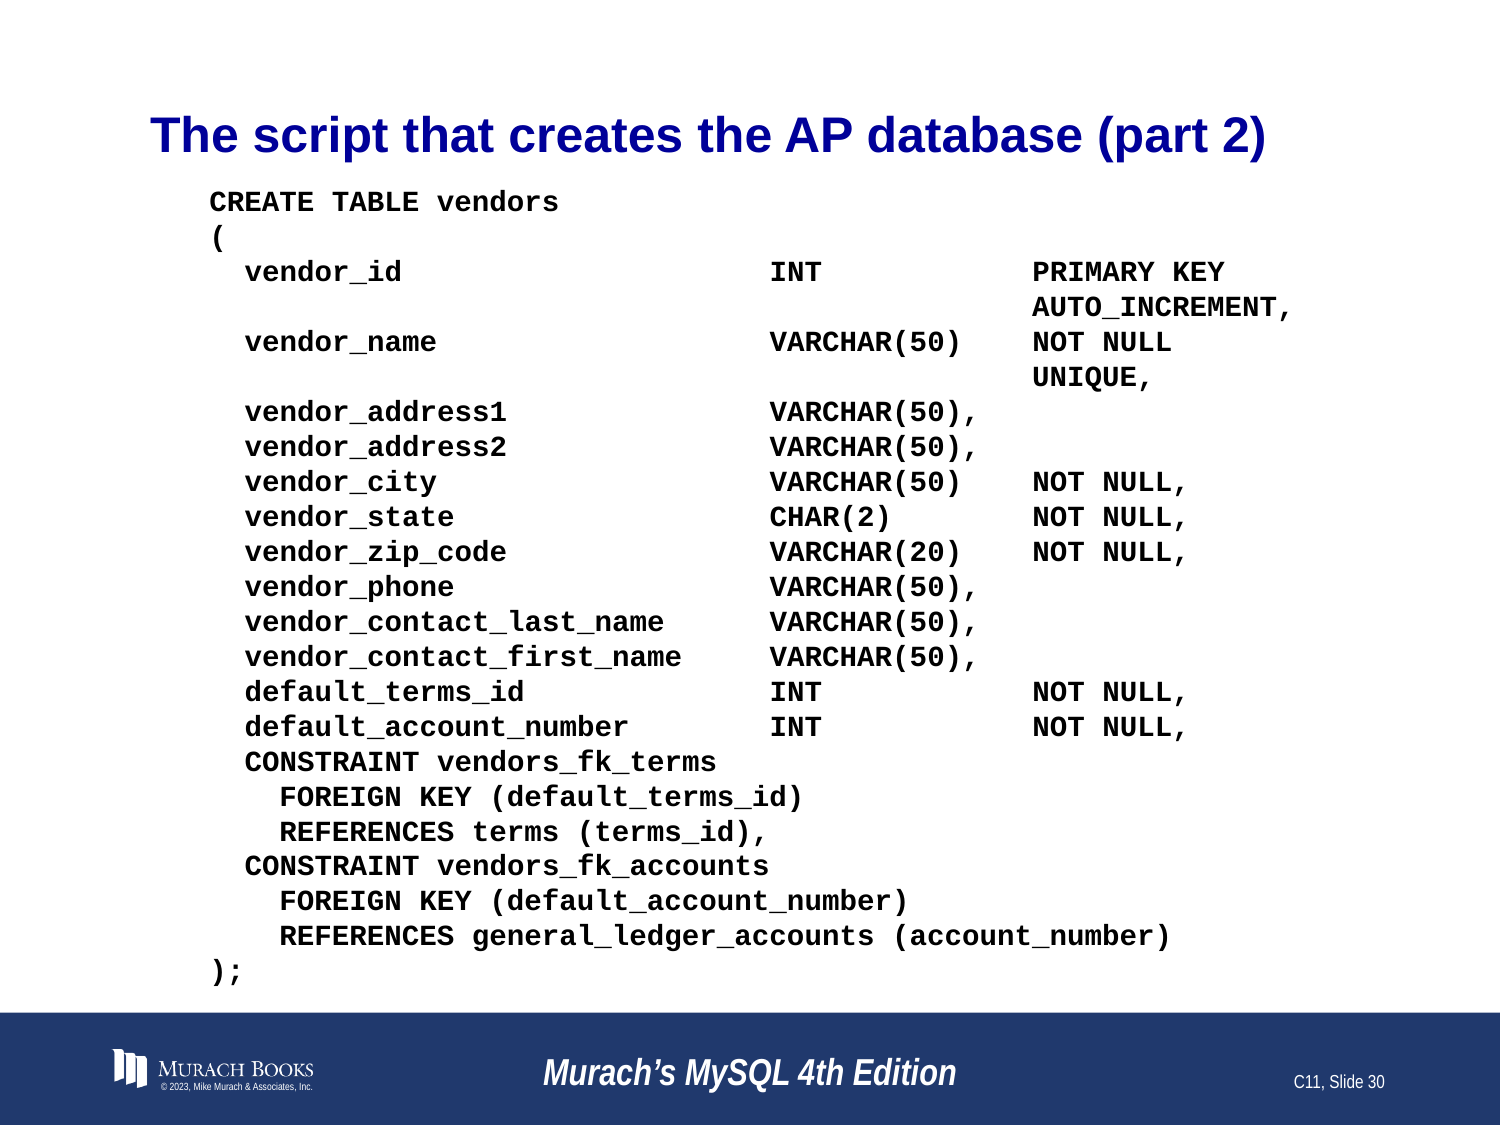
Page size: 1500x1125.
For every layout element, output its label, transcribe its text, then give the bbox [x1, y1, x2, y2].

title The script that creates the AP database (part 2) [150, 102, 1350, 164]
list CREATE TABLE vendors ( vendor_id INT PRIMARY KEY AUTO_INCREMENT, vendor_name VARCHAR(50) NOT NULL UNIQUE, vendor_address1 VARCHAR(50), vendor_address2 VARCHAR(50), vendor_city VARCHAR(50) NOT NULL, vendor_state CHAR(2) NOT NULL, vendor_zip_code VARCHAR(20) NOT NULL, vendor_phone VARCHAR(50), vendor_contact_last_name VARCHAR(50), vendor_contact_first_name VARCHAR(50), default_terms_id INT NOT NULL, default_account_number INT NOT NULL, CONSTRAINT vendors_fk_terms FOREIGN KEY (default_terms_id) REFERENCES terms (terms_id), CONSTRAINT vendors_fk_accounts FOREIGN KEY (default_account_number) REFERENCES general_ledger_accounts (account_number) ); [137, 174, 1350, 975]
slide_number Murach’s MySQL 4th Edition [450, 1025, 1050, 1100]
footer © 2023, Mike Murach & Associates, Inc. [12, 1025, 450, 1100]
slide_number C11, Slide 30 [1087, 1025, 1400, 1100]
